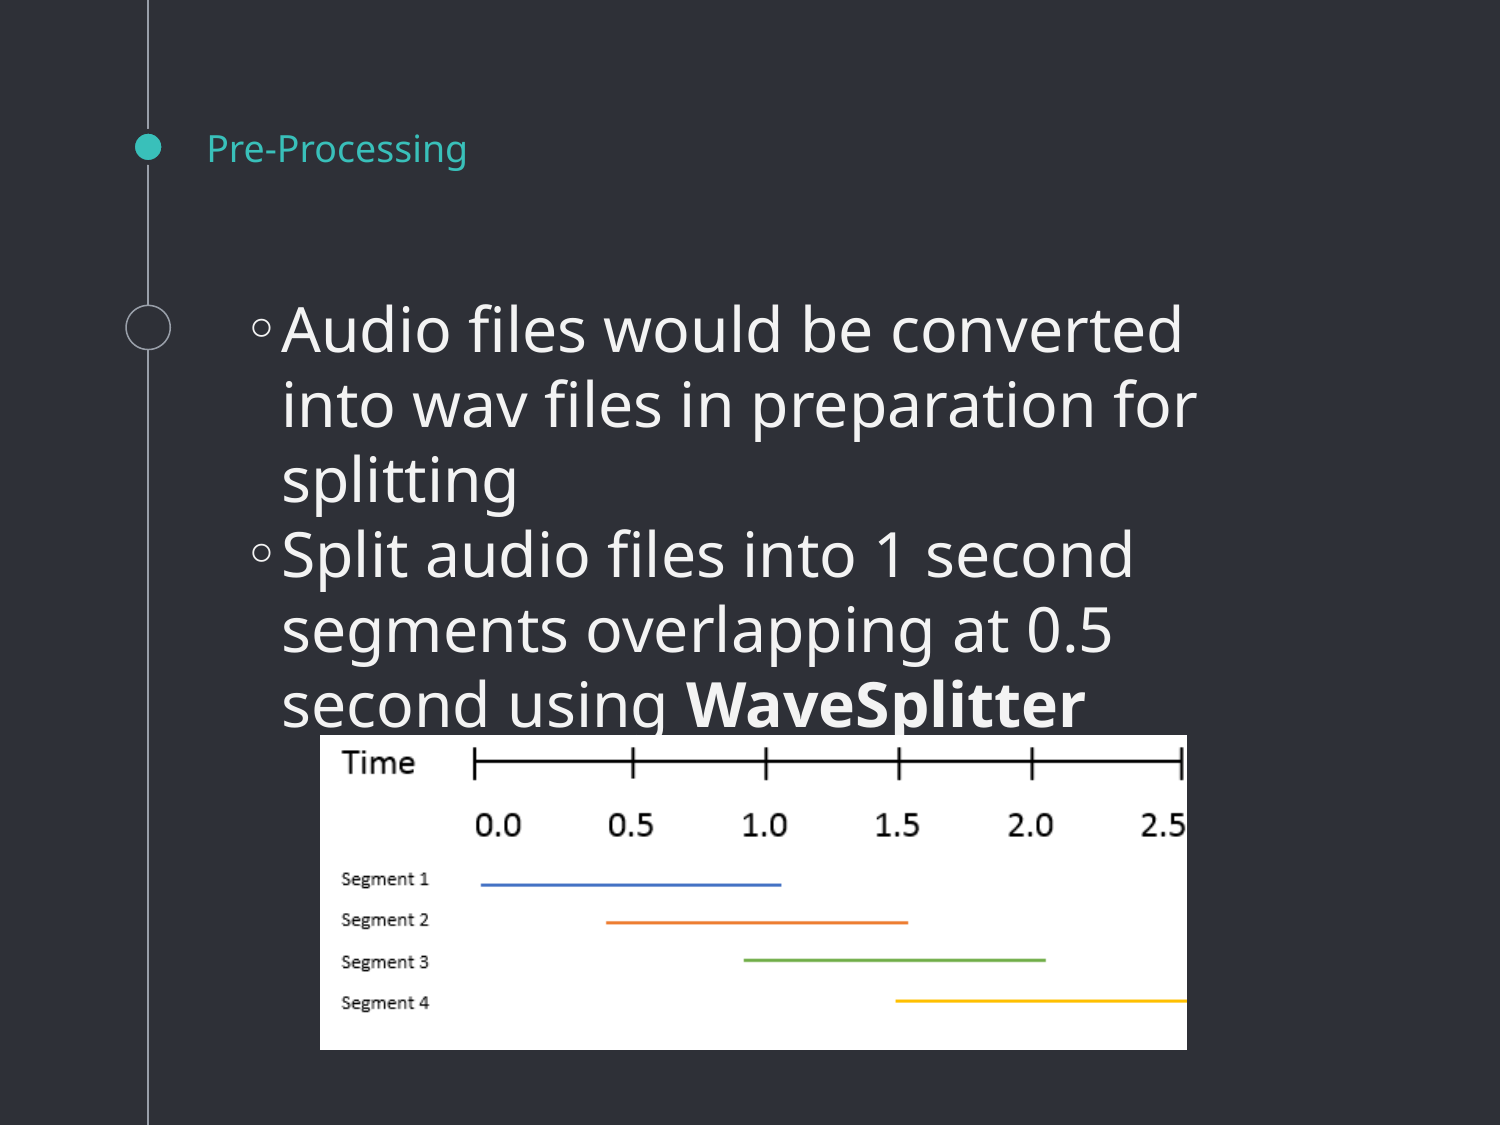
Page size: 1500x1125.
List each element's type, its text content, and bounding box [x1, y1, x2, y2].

list Audio files would be converted into wav files in preparation for splitting Split audio files into 1 second segments overlapping at 0.5 second using WaveSplitter [191, 275, 1317, 1090]
picture [320, 734, 1187, 1050]
title Pre-Processing [191, 109, 1317, 185]
